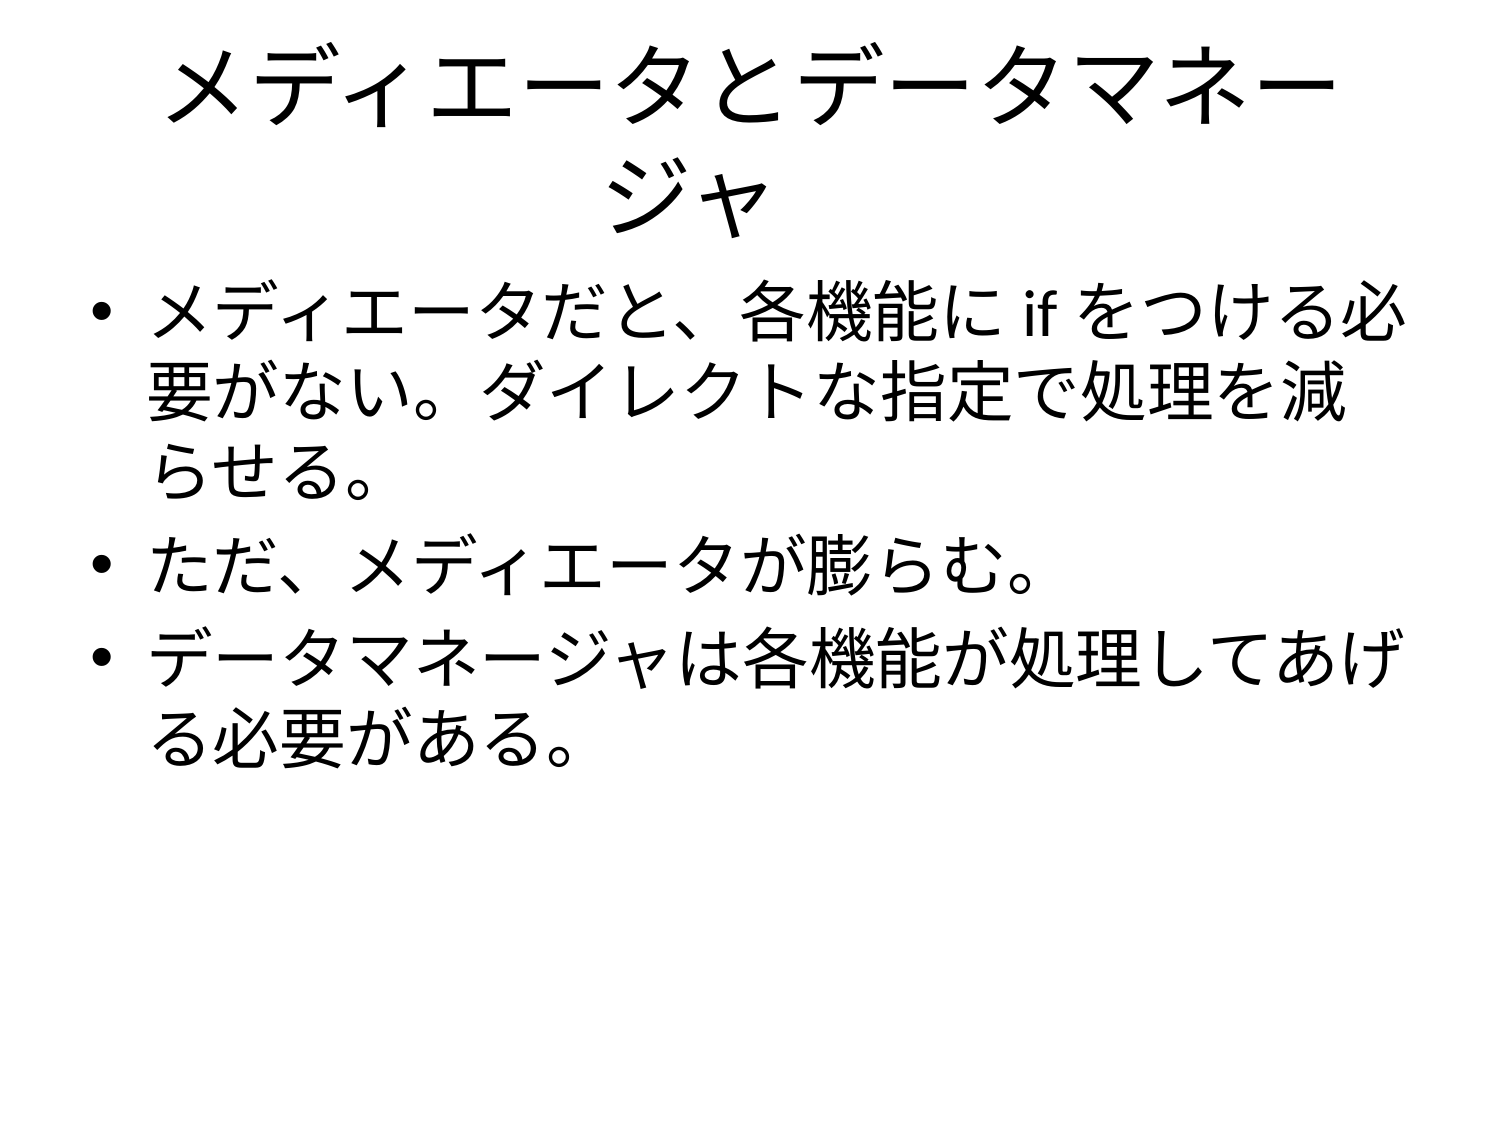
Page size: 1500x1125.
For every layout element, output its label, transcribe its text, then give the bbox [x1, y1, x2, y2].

list メディエータだと、各機能にifをつける必要がない。ダイレクトな指定で処理を減らせる。 ただ、メディエータが膨らむ。 データマネージャは各機能が処理してあげる必要がある。 [75, 262, 1425, 1005]
title メディエータとデータマネージャ [75, 45, 1425, 233]
